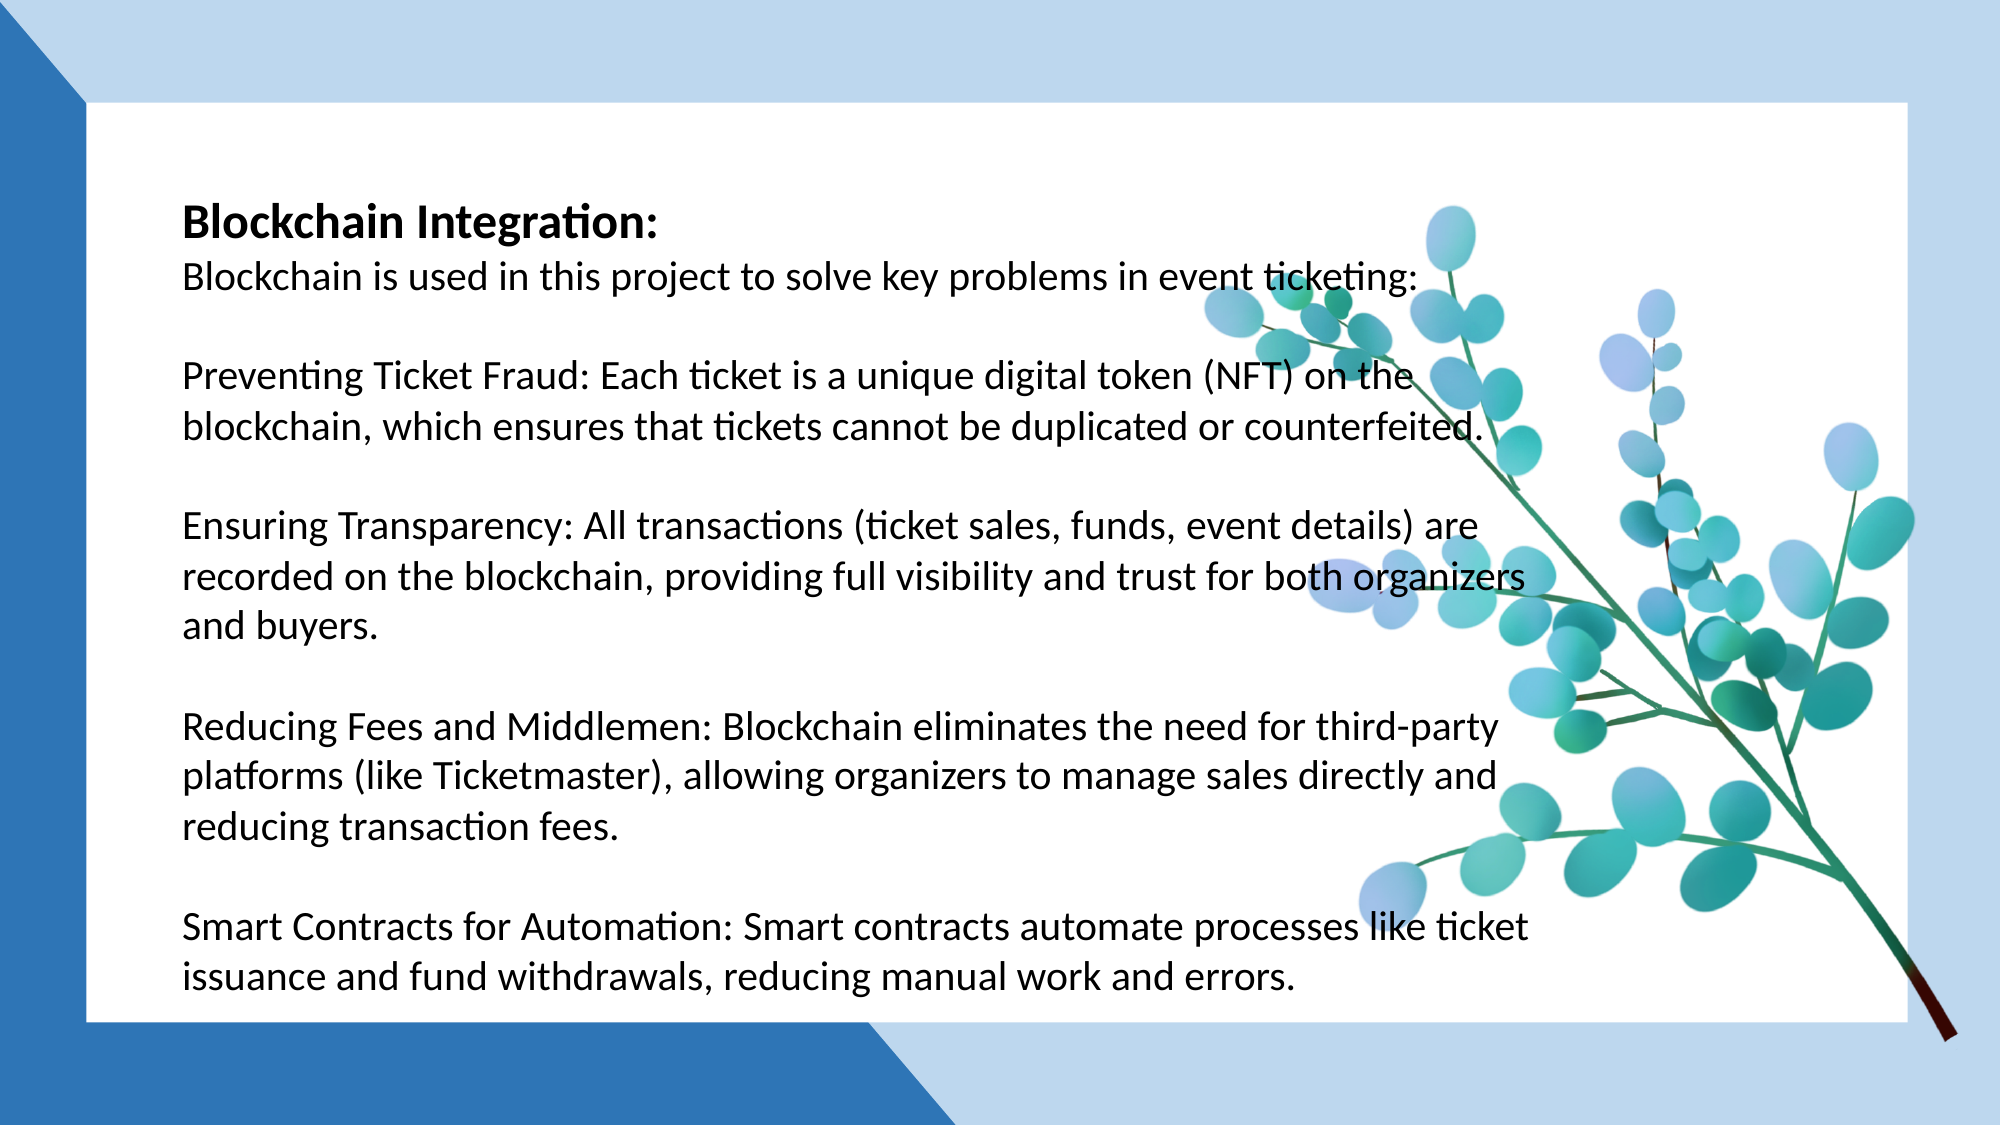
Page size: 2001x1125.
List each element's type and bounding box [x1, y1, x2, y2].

picture [1082, 127, 2000, 1125]
text_box [0, 0, 2000, 1125]
